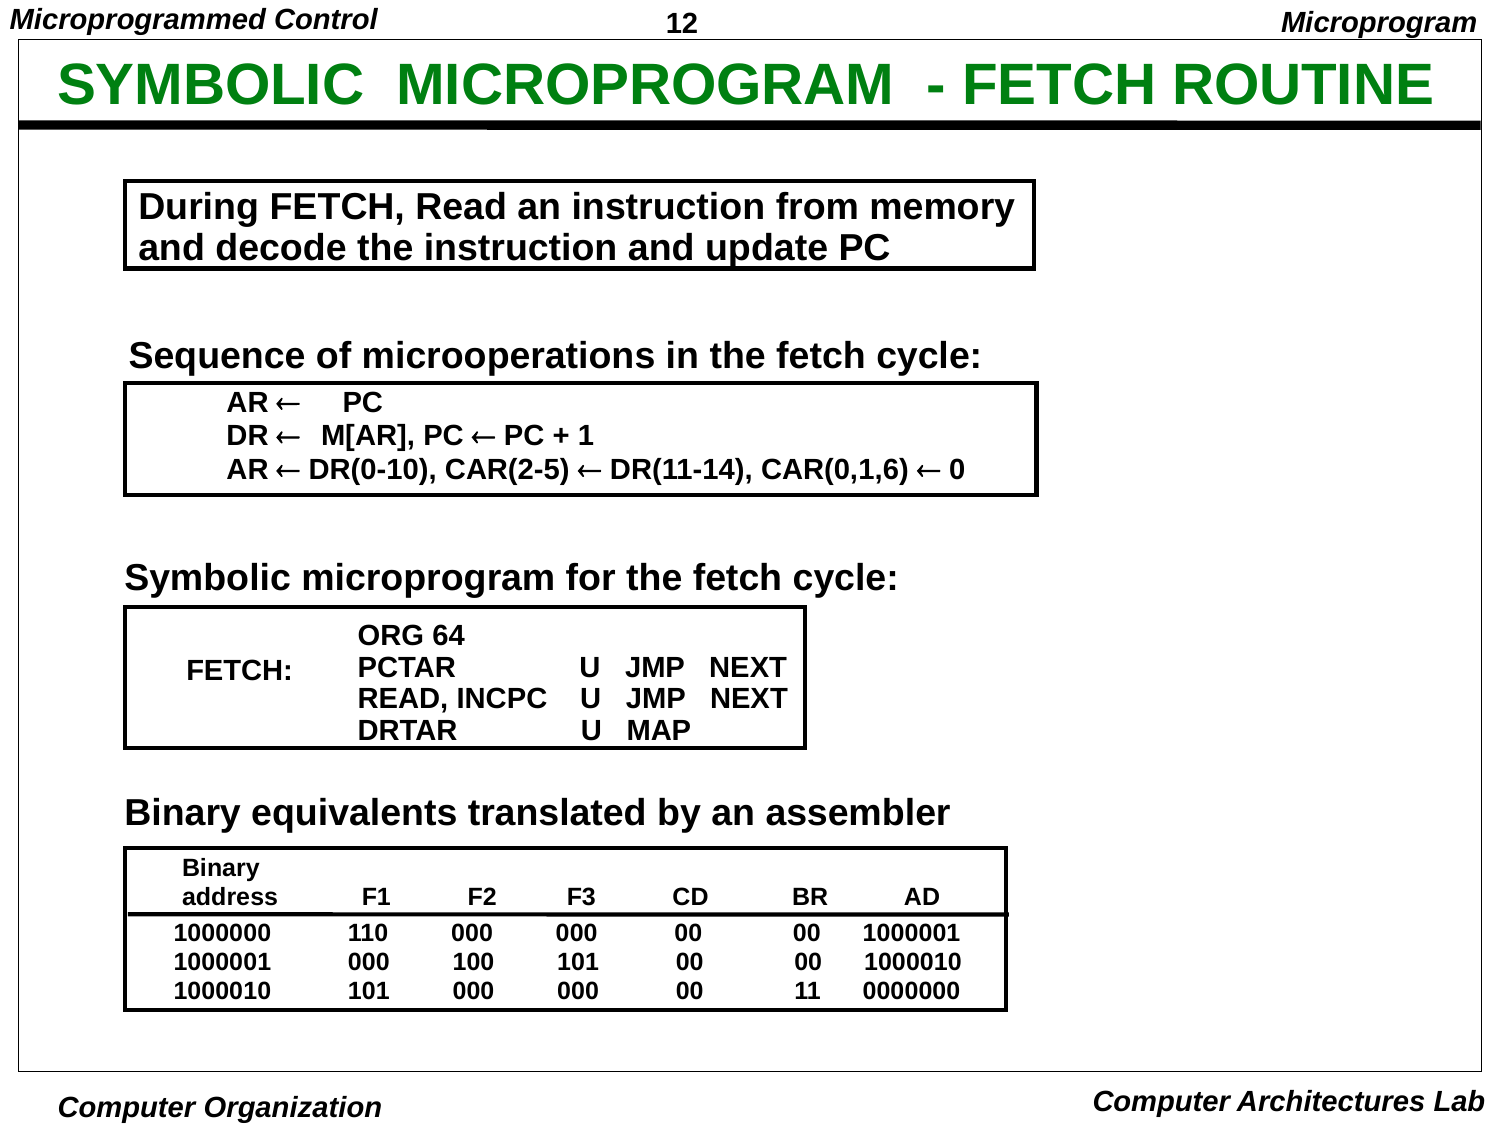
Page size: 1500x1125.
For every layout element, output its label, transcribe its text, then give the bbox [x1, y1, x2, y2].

title SYMBOLIC MICROPROGRAM - FETCH ROUTINE [25, 43, 1467, 129]
text_box Binary equivalents translated by an assembler [113, 783, 962, 838]
text_box [125, 180, 1035, 269]
text_box [125, 383, 1037, 496]
text_box Symbolic microprogram for the fetch cycle: [113, 547, 910, 602]
text_box Sequence of microoperations in the fetch cycle: [113, 328, 999, 384]
text_box [125, 607, 806, 749]
text_box During FETCH, Read an instruction from memory and decode the instruction and update PC [123, 180, 1031, 276]
text_box [125, 847, 1007, 1011]
text_box Microprogram [1265, 0, 1500, 46]
text_box ORG 64 PCTAR U JMP NEXT READ, INCPC U JMP NEXT DRTAR U MAP [347, 616, 818, 751]
